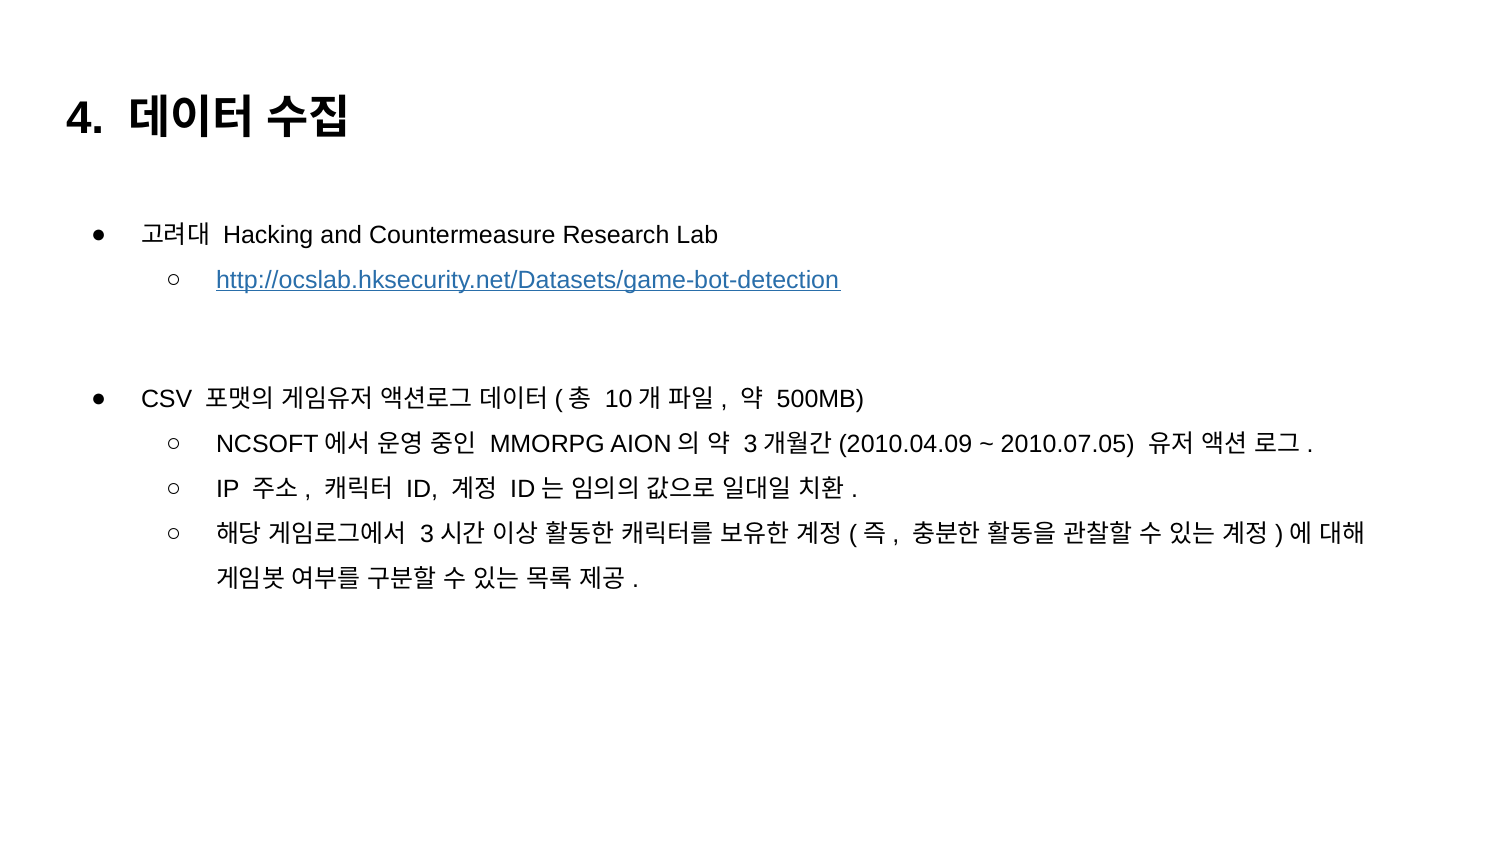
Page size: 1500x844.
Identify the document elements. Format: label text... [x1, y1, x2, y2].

list 고려대 Hacking and Countermeasure Research Lab http://ocslab.hksecurity.net/Datasets/game-bot-detection CSV 포맷의 게임유저 액션로그 데이터(총 10개 파일, 약 500MB) NCSOFT에서 운영 중인 MMORPG AION의 약 3개월간(2010.04.09 ~ 2010.07.05) 유저 액션 로그. IP 주소, 캐릭터 ID, 계정 ID는 임의의 값으로 일대일 치환. 해당 게임로그에서 3시간 이상 활동한 캐릭터를 보유한 계정(즉, 충분한 활동을 관찰할 수 있는 계정)에 대해 게임봇 여부를 구분할 수 있는 목록 제공. [51, 189, 1449, 750]
title 4. 데이터 수집 [51, 72, 1449, 167]
